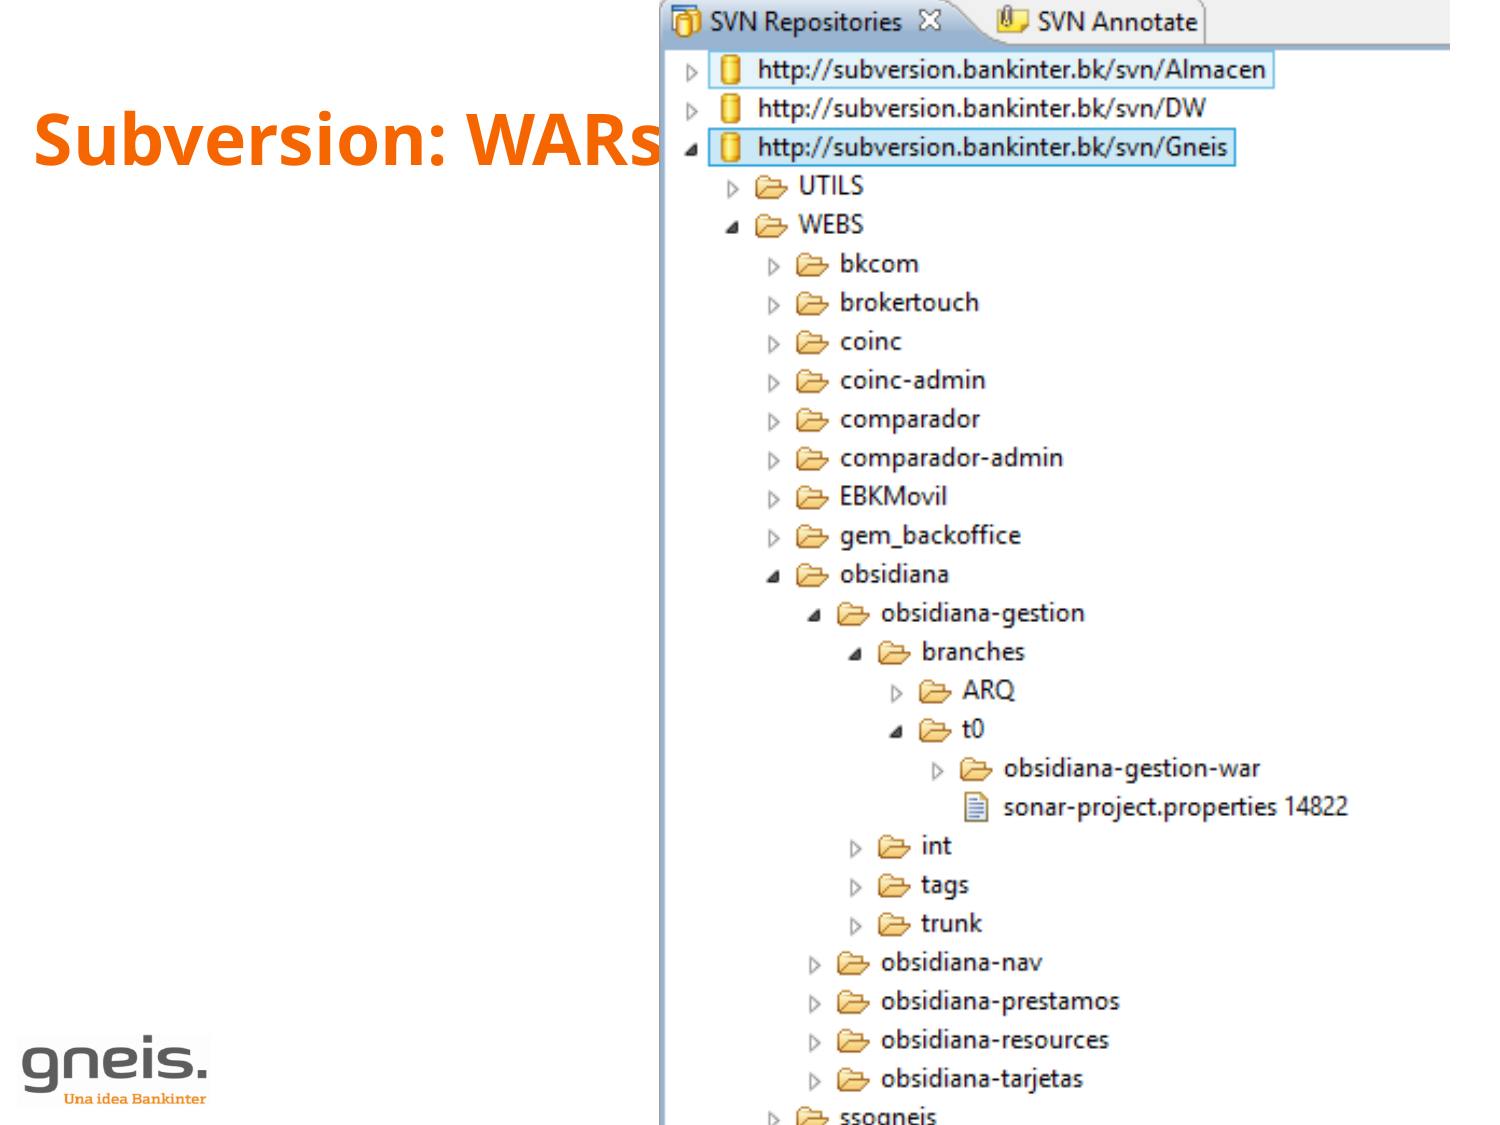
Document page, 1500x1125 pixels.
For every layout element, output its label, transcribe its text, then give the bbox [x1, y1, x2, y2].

picture [659, 0, 1451, 1125]
picture [17, 1034, 211, 1106]
title Subversion: WARs [17, 42, 654, 231]
